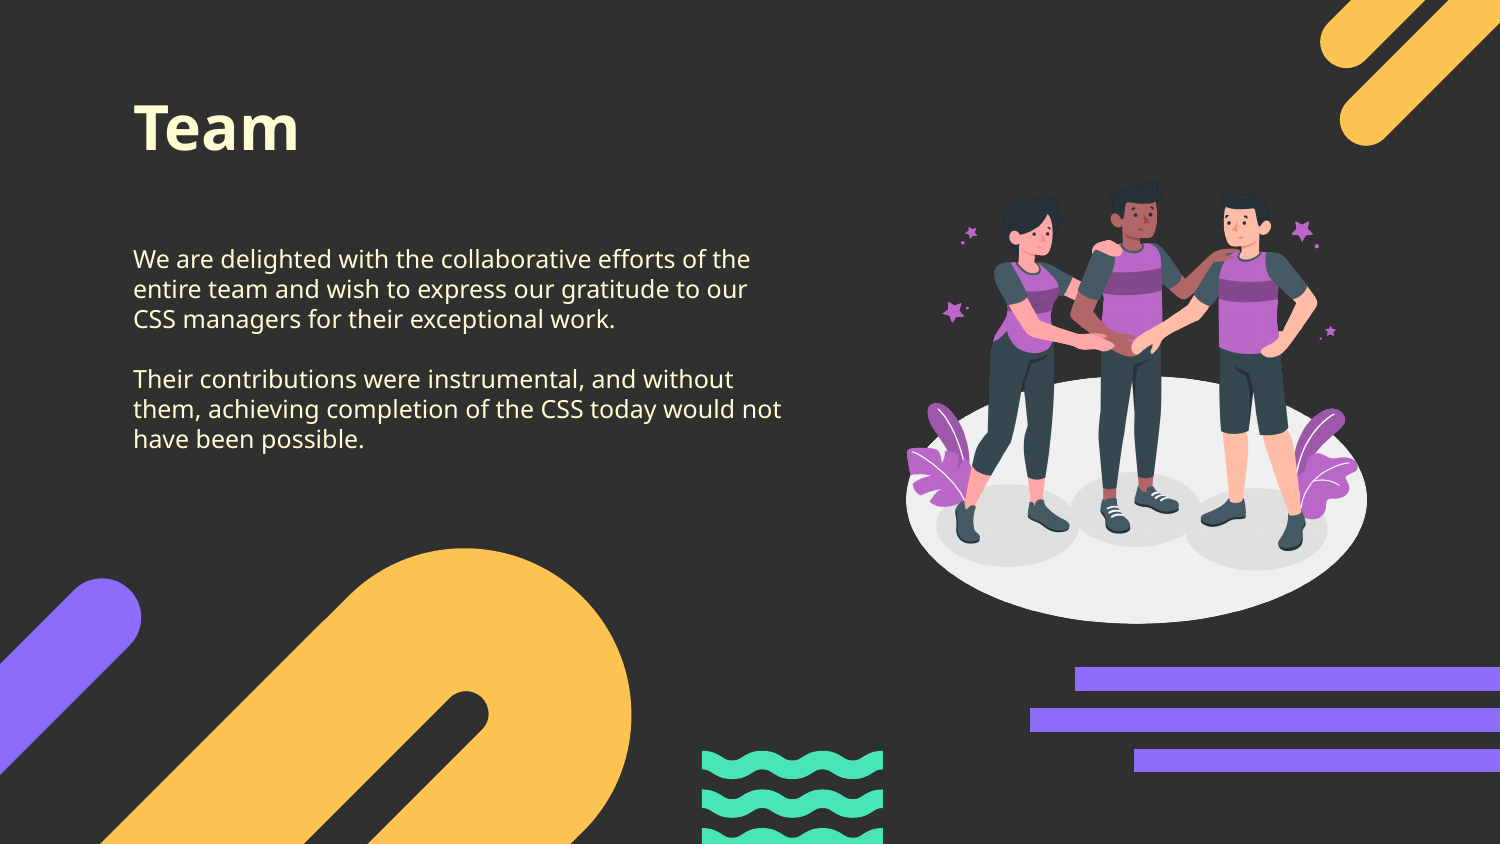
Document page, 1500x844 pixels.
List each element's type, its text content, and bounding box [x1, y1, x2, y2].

text_box [100, 548, 632, 844]
text_box [1339, 0, 1500, 146]
text_box [1320, 0, 1426, 69]
picture [889, 152, 1378, 641]
list We are delighted with the collaborative efforts of the entire team and wish to express our gratitude to our CSS managers for their exceptional work. Their contributions were instrumental, and without them, achieving completion of the CSS today would not have been possible. [118, 228, 812, 453]
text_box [1030, 666, 1500, 773]
title Team [118, 72, 812, 167]
